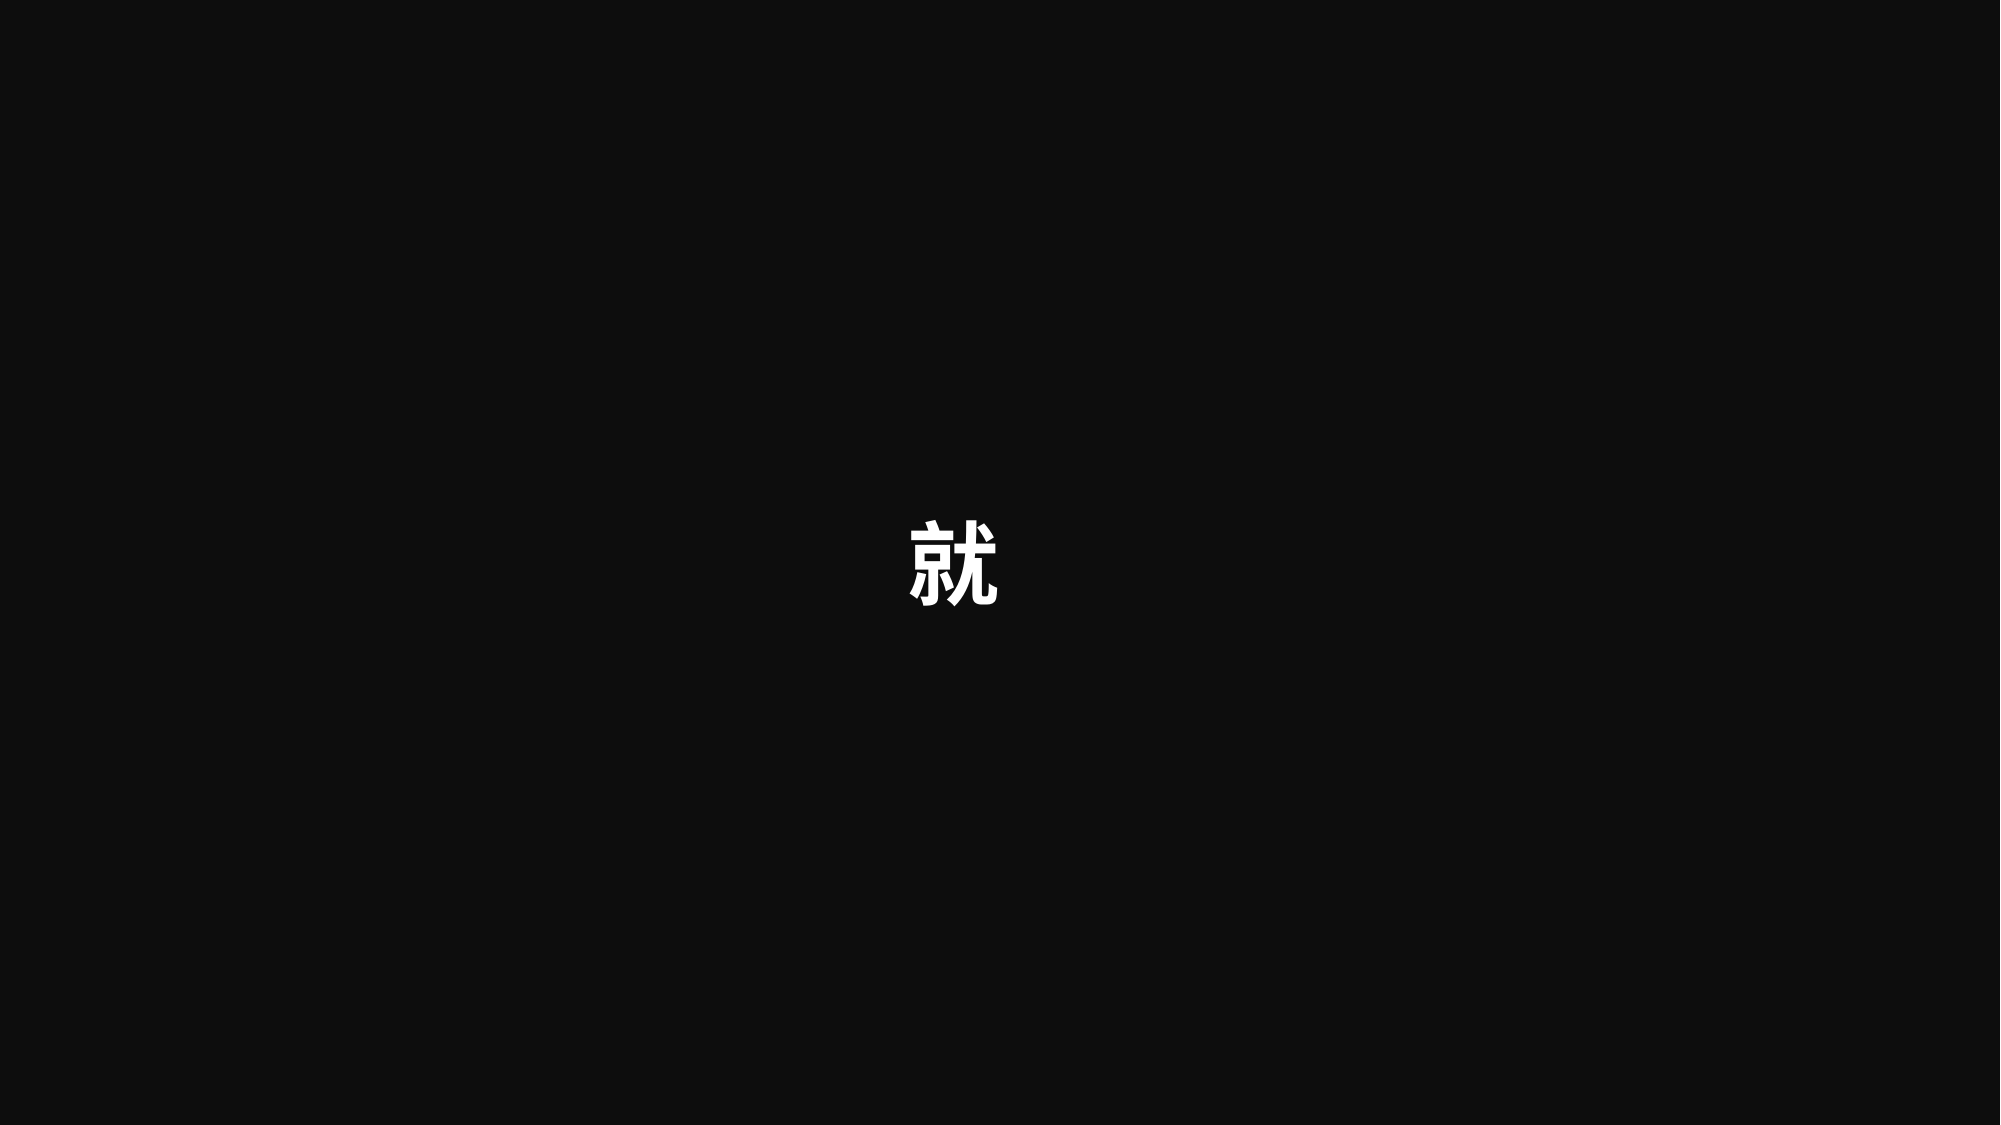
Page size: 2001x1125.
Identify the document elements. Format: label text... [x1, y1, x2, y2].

text_box [0, 0, 2000, 1125]
text_box 就 [892, 499, 1015, 624]
